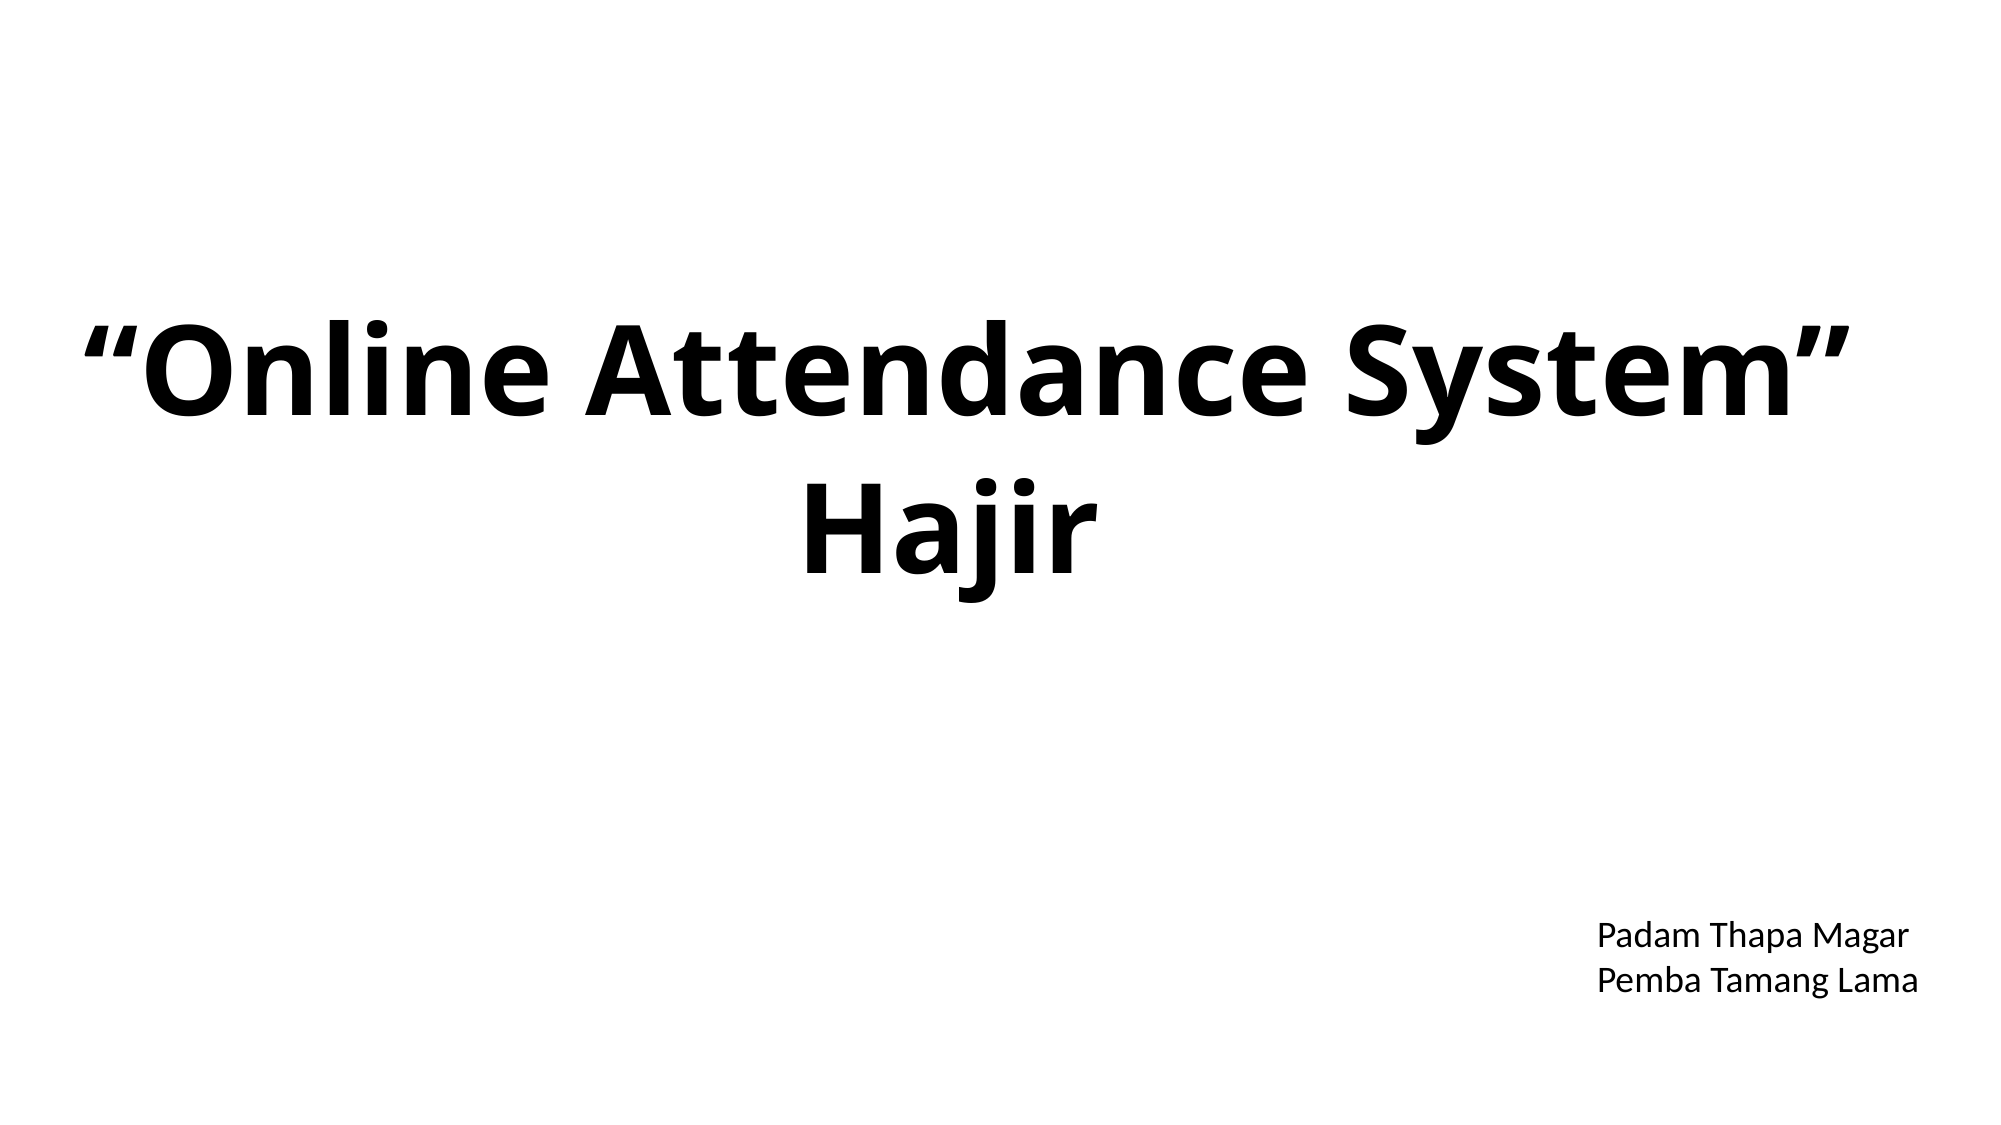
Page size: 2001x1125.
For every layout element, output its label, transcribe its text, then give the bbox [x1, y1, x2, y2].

title “Online Attendance System” Hajir [56, 222, 1880, 614]
text_box Padam Thapa Magar Pemba Tamang Lama [1582, 902, 1939, 1008]
